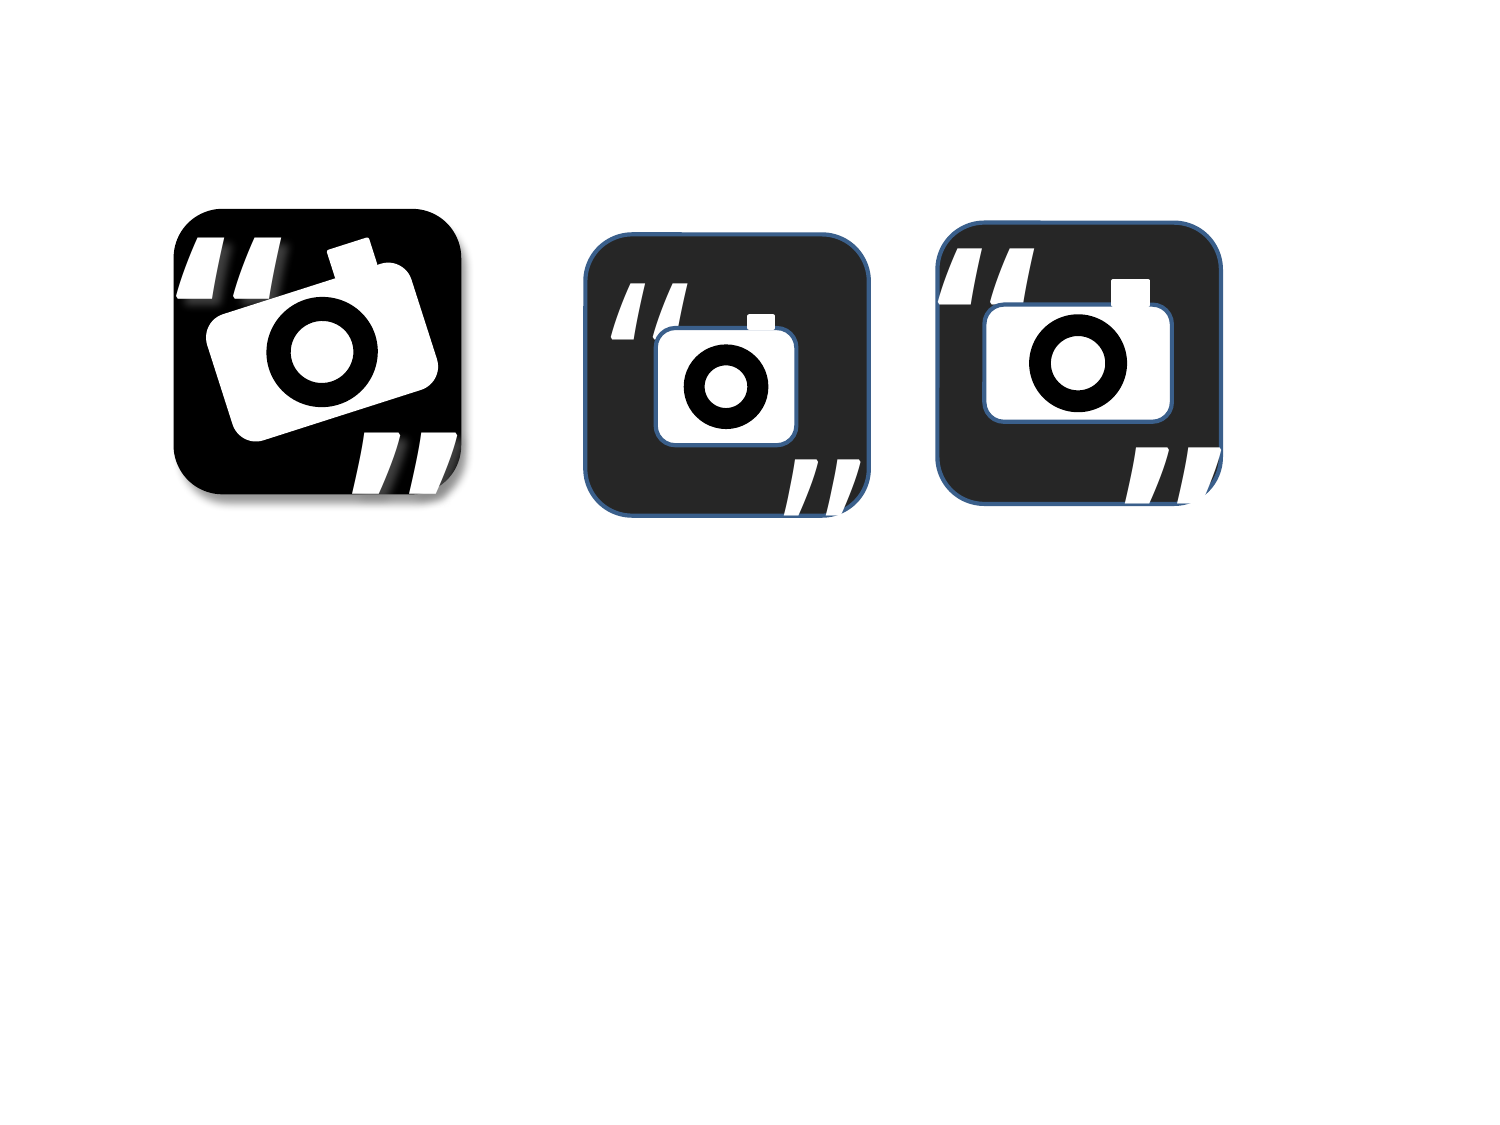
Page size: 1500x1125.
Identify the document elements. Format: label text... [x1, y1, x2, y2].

text_box “ [593, 211, 706, 501]
text_box [1111, 279, 1150, 307]
text_box [982, 302, 1174, 424]
text_box [653, 325, 799, 448]
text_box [212, 247, 428, 419]
text_box [936, 424, 1107, 507]
text_box [196, 426, 334, 495]
text_box [700, 361, 752, 413]
text_box [1029, 314, 1128, 413]
text_box ” [334, 354, 476, 669]
text_box [1052, 220, 1224, 375]
text_box [583, 251, 593, 499]
text_box [747, 314, 775, 330]
text_box [1046, 331, 1110, 395]
text_box [314, 208, 462, 354]
text_box [706, 232, 871, 386]
text_box ” [1107, 375, 1240, 665]
text_box “ [158, 159, 300, 475]
text_box “ [920, 175, 1052, 466]
text_box [683, 344, 769, 430]
text_box ” [766, 386, 879, 677]
text_box [595, 448, 766, 518]
